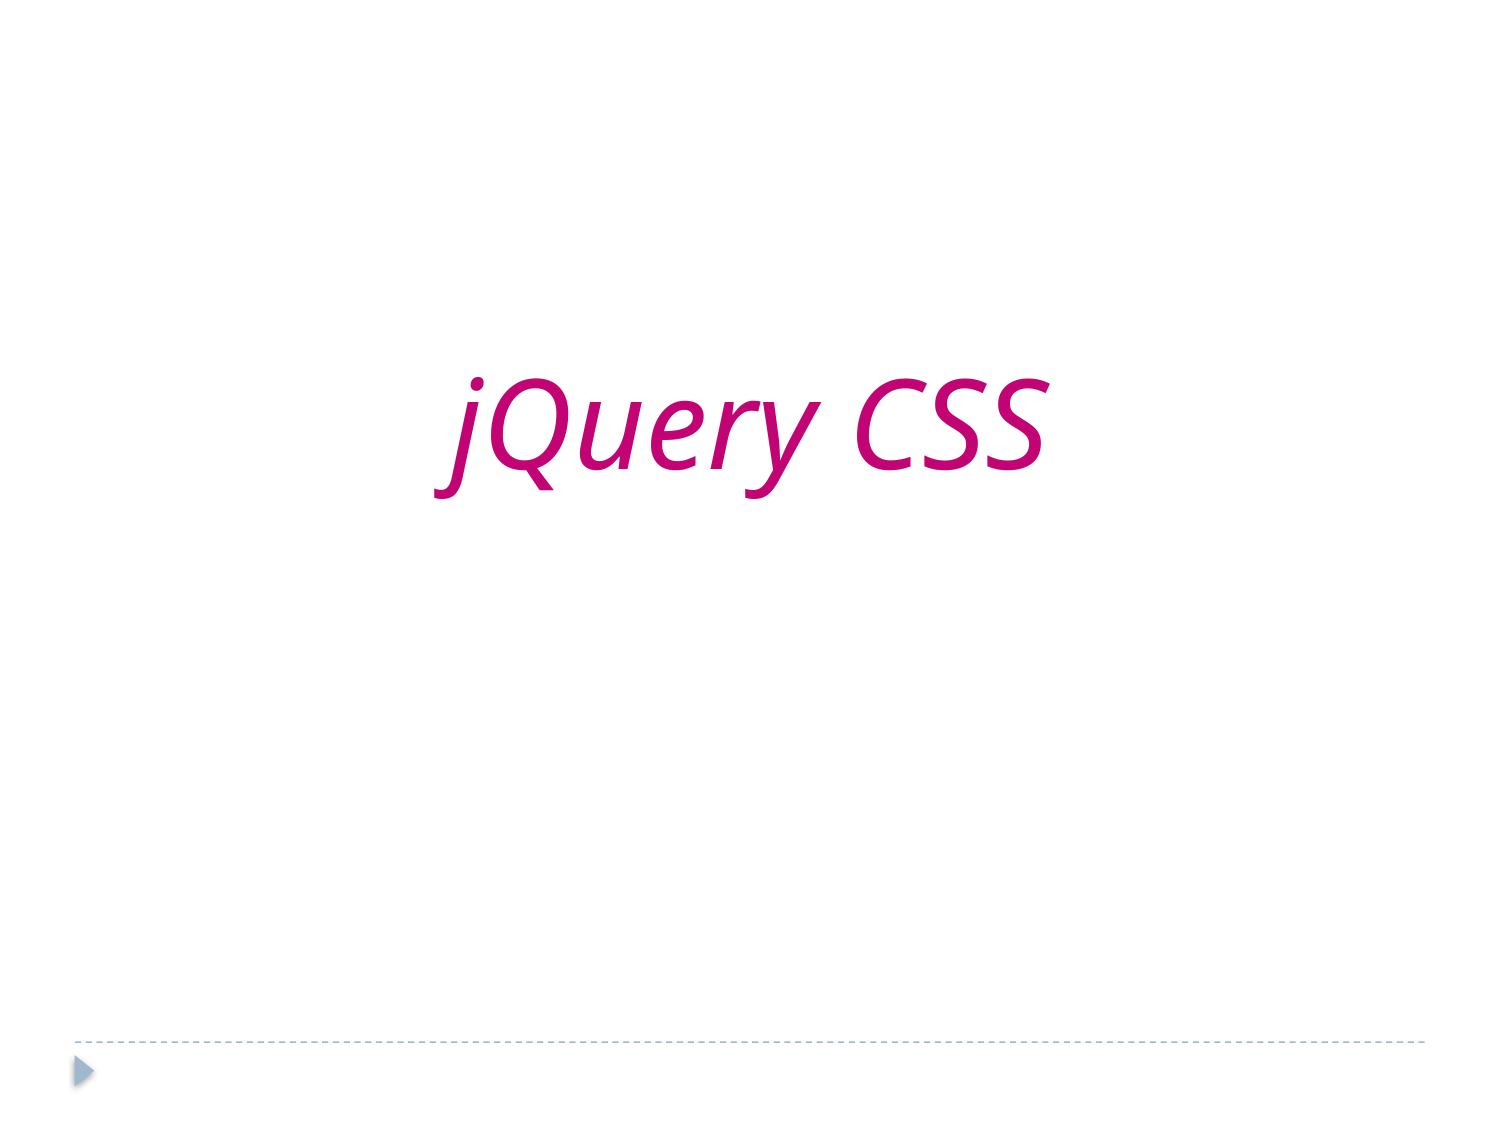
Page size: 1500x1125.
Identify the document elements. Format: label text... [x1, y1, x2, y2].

text_box jQuery CSS [24, 337, 1475, 503]
